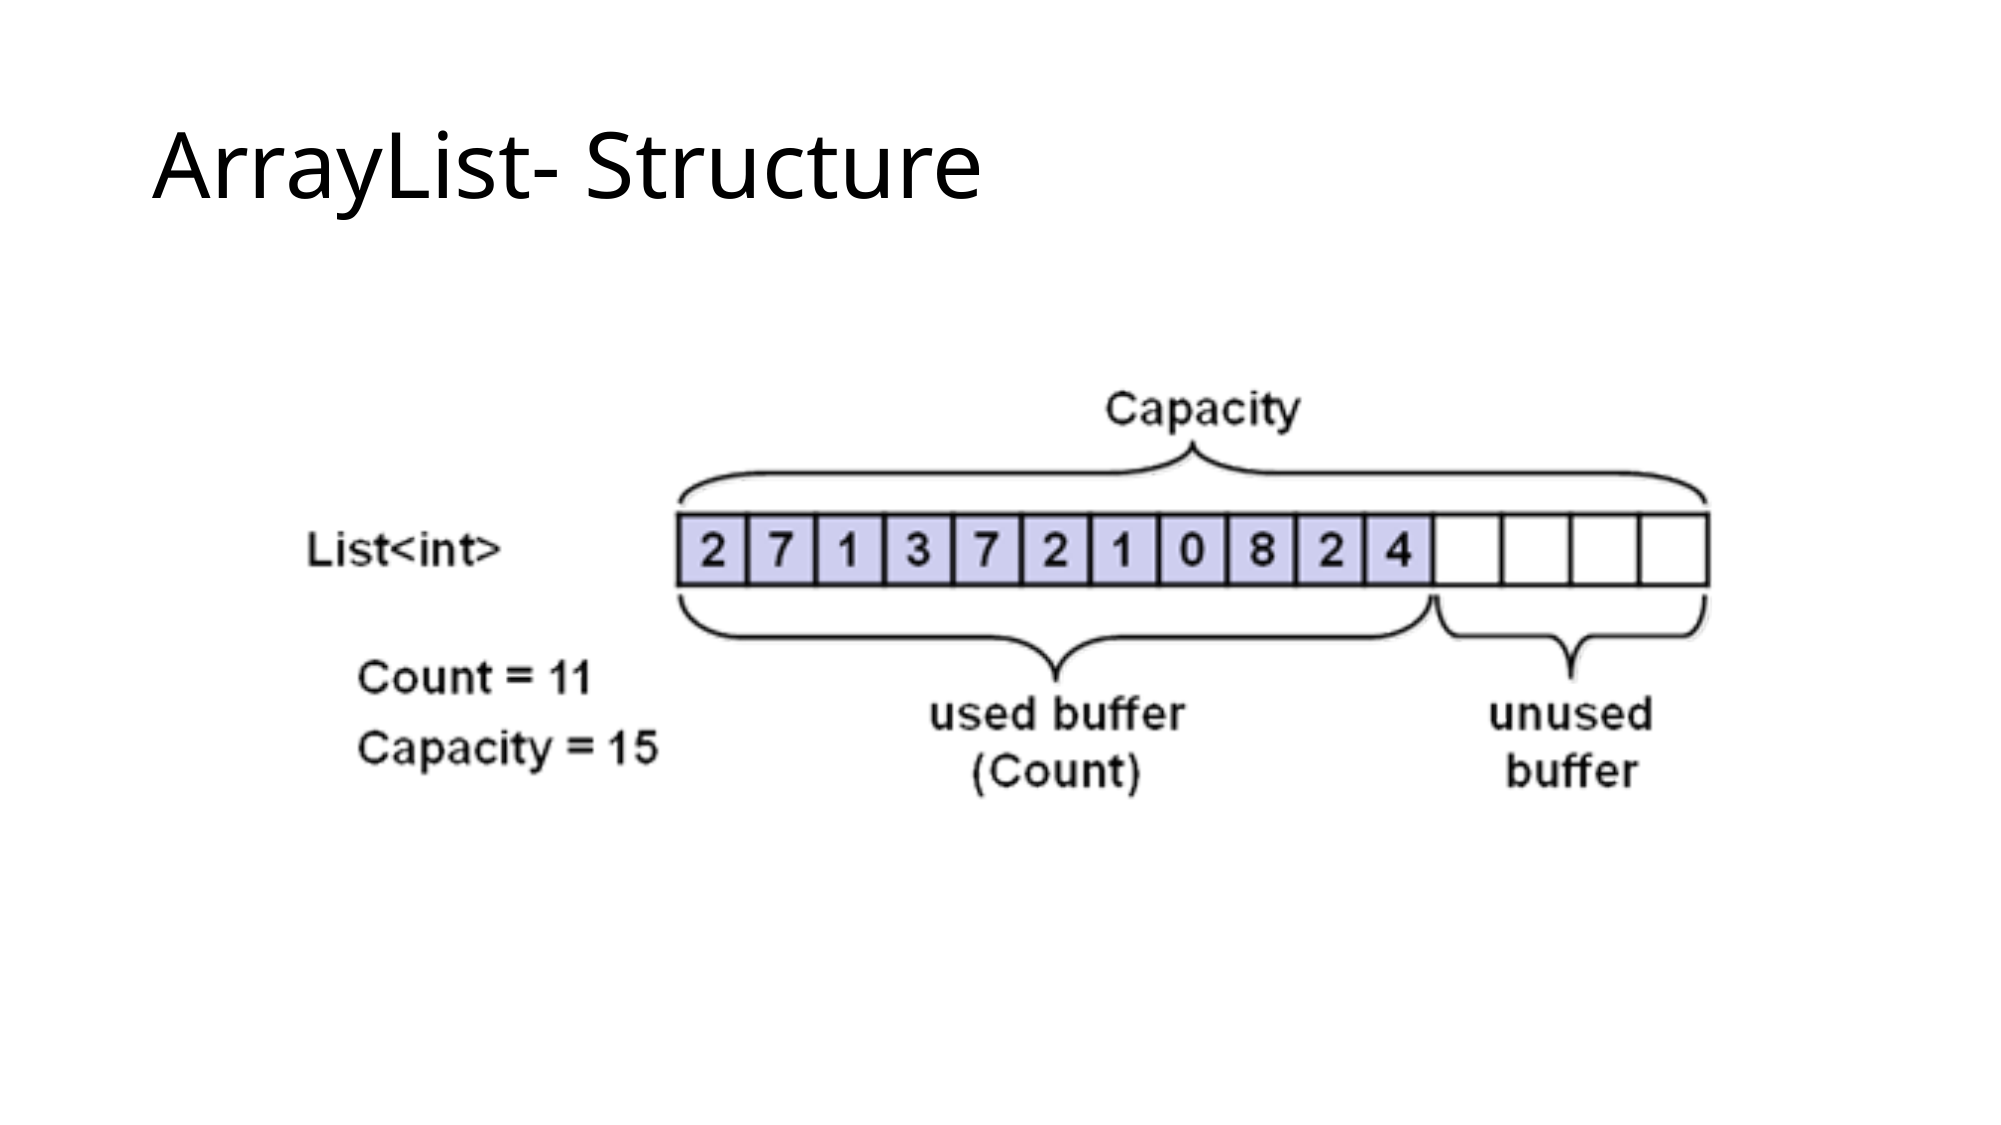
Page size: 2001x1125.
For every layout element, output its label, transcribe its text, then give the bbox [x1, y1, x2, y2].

title ArrayList- Structure [137, 59, 1863, 278]
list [276, 386, 1724, 809]
